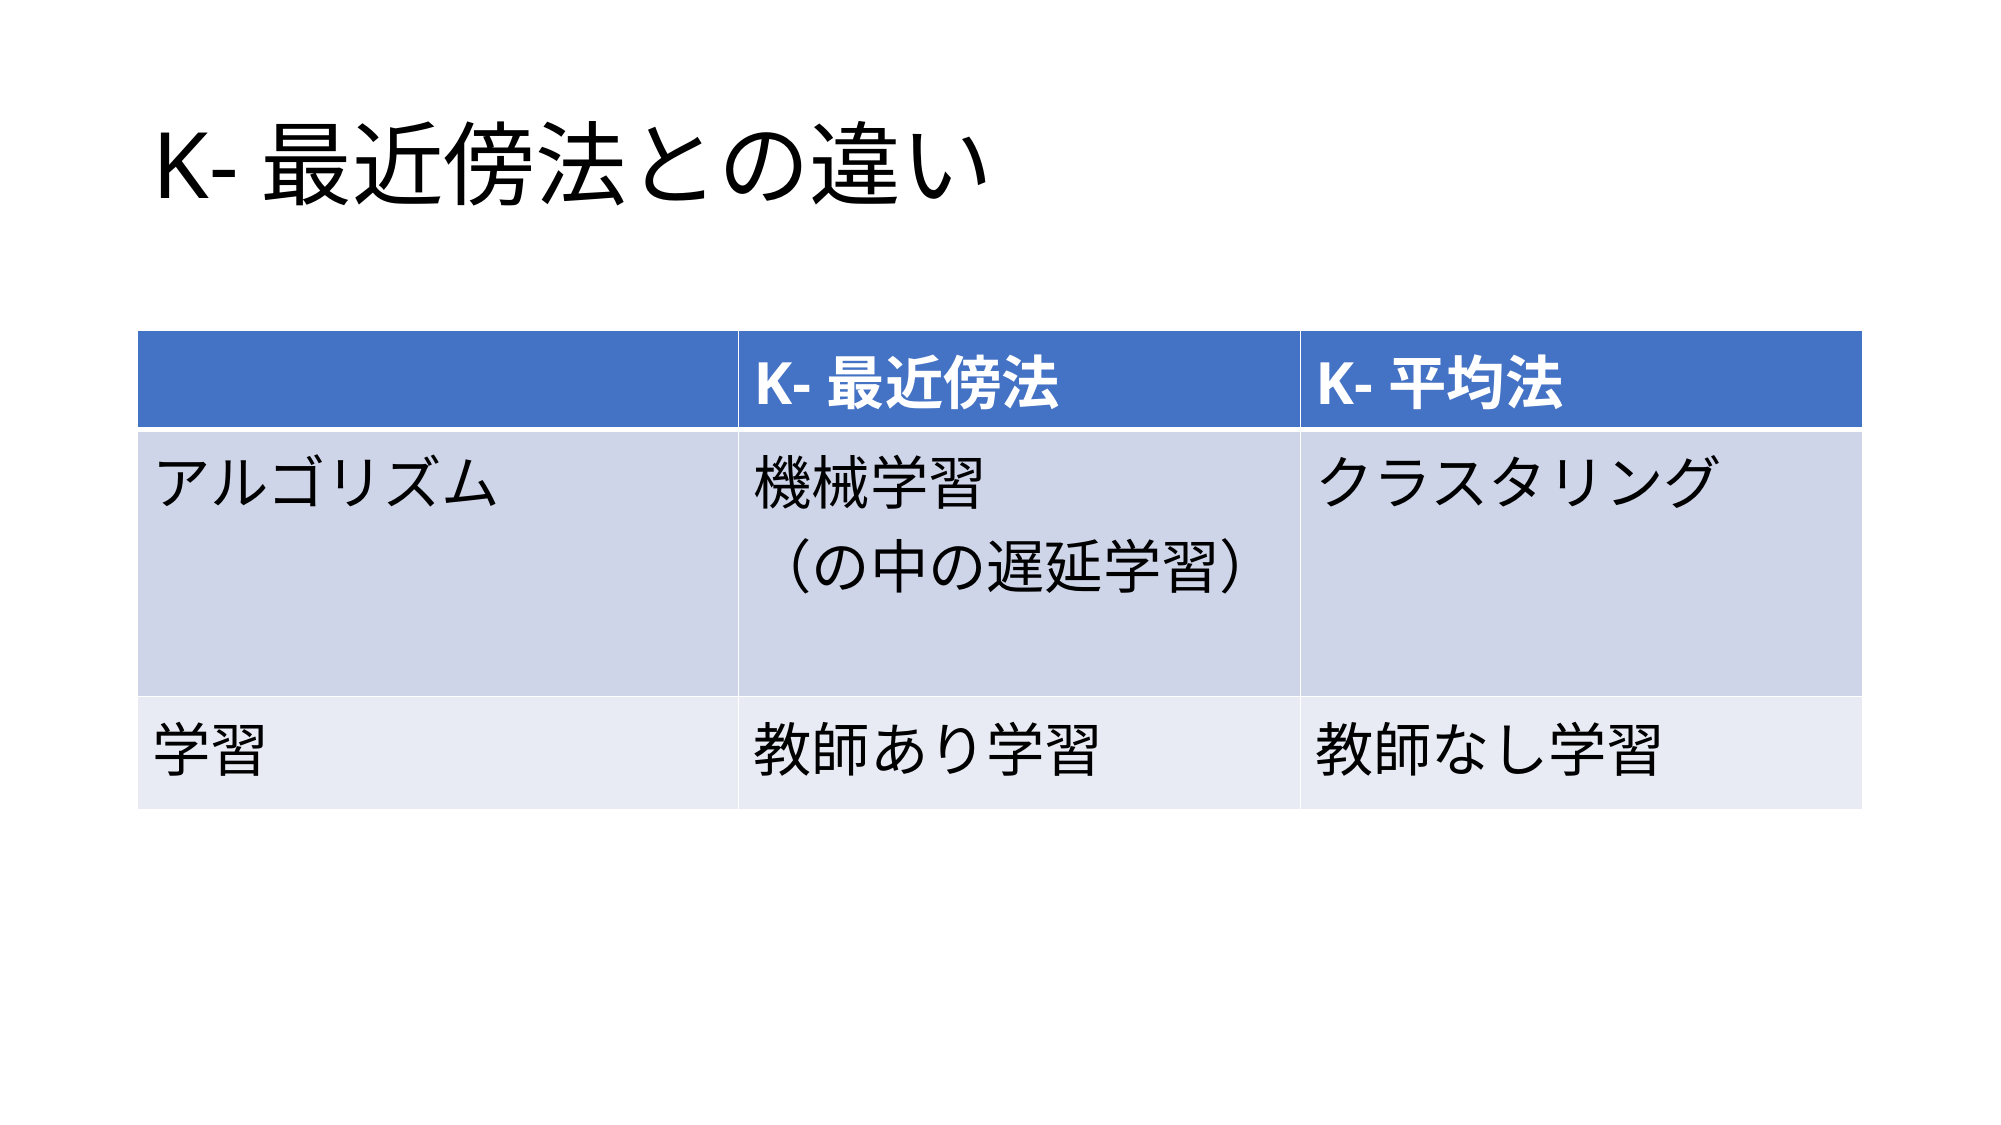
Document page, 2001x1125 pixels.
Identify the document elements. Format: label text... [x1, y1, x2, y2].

table_header K-平均法 [1301, 331, 1862, 427]
table_cell アルゴリズム [138, 432, 738, 696]
table_cell 教師なし学習 [1301, 697, 1862, 809]
table_header K-最近傍法 [739, 331, 1300, 427]
title K-最近傍法との違い [137, 59, 1863, 278]
table_cell クラスタリング [1301, 432, 1862, 696]
table_cell 学習 [138, 697, 738, 809]
table_header [138, 331, 738, 427]
table_cell 教師あり学習 [739, 697, 1300, 809]
table_cell 機械学習 （の中の遅延学習） [739, 432, 1300, 696]
